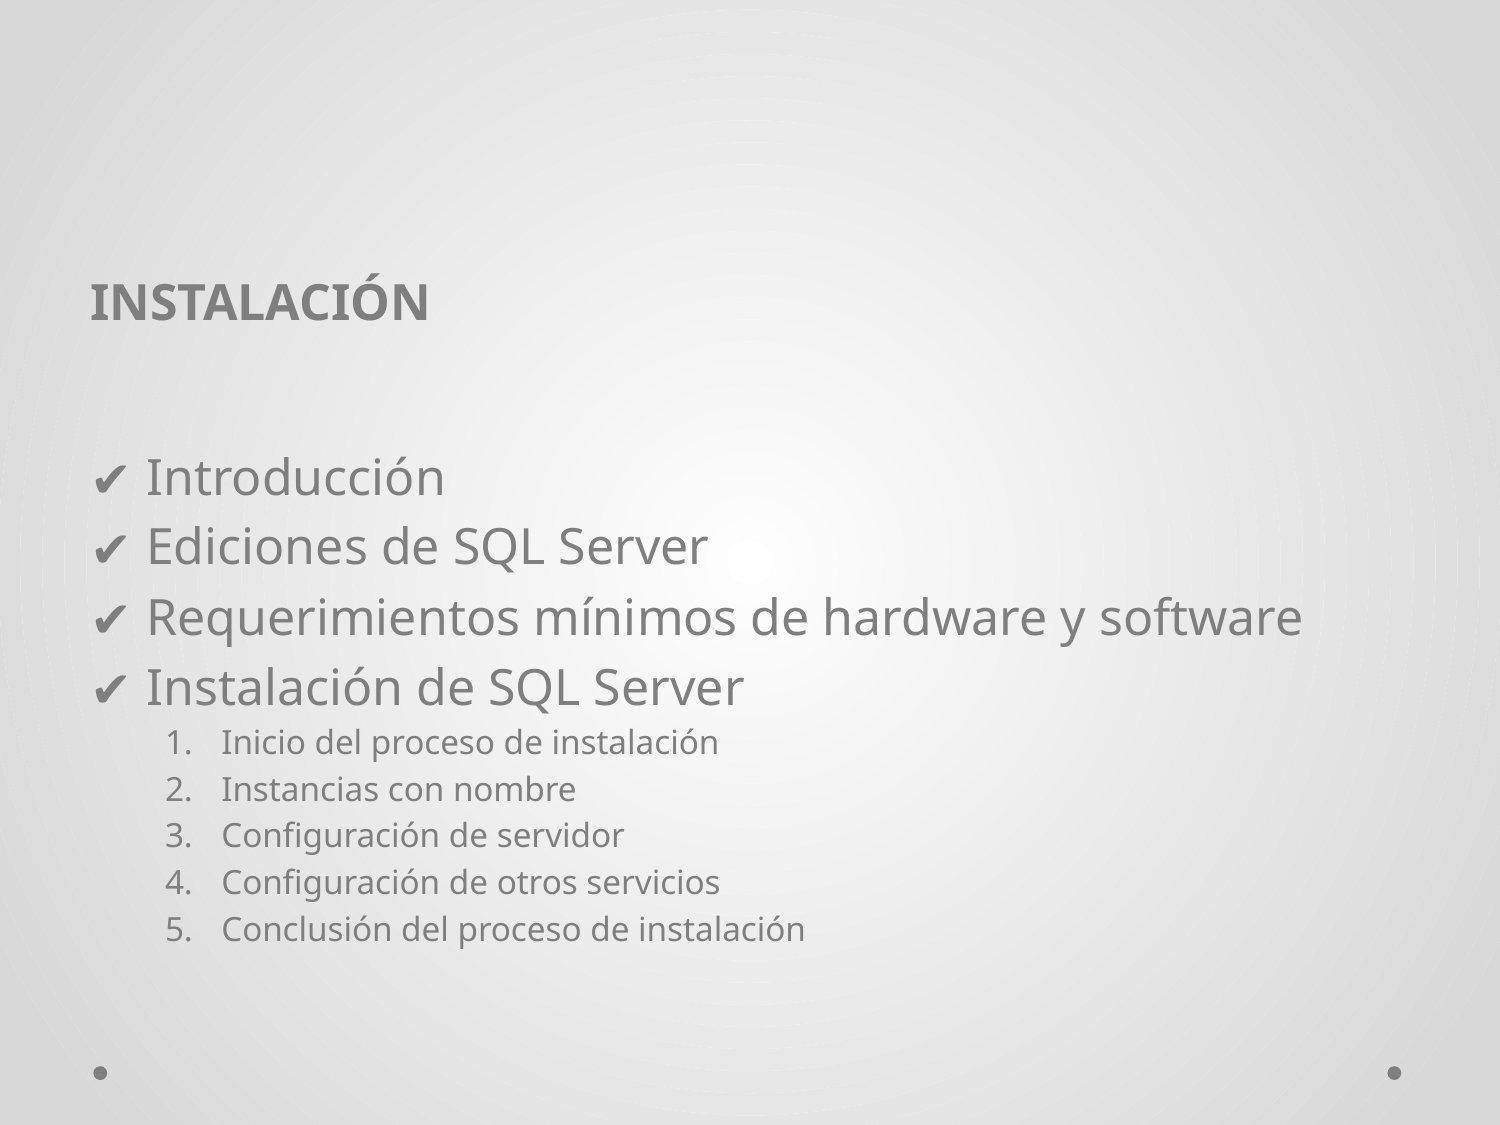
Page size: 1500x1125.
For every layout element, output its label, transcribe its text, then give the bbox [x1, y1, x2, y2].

list INSTALACIÓN Introducción Ediciones de SQL Server Requerimientos mínimos de hardware y software Instalación de SQL Server Inicio del proceso de instalación Instancias con nombre Configuración de servidor Configuración de otros servicios Conclusión del proceso de instalación [75, 262, 1425, 1005]
